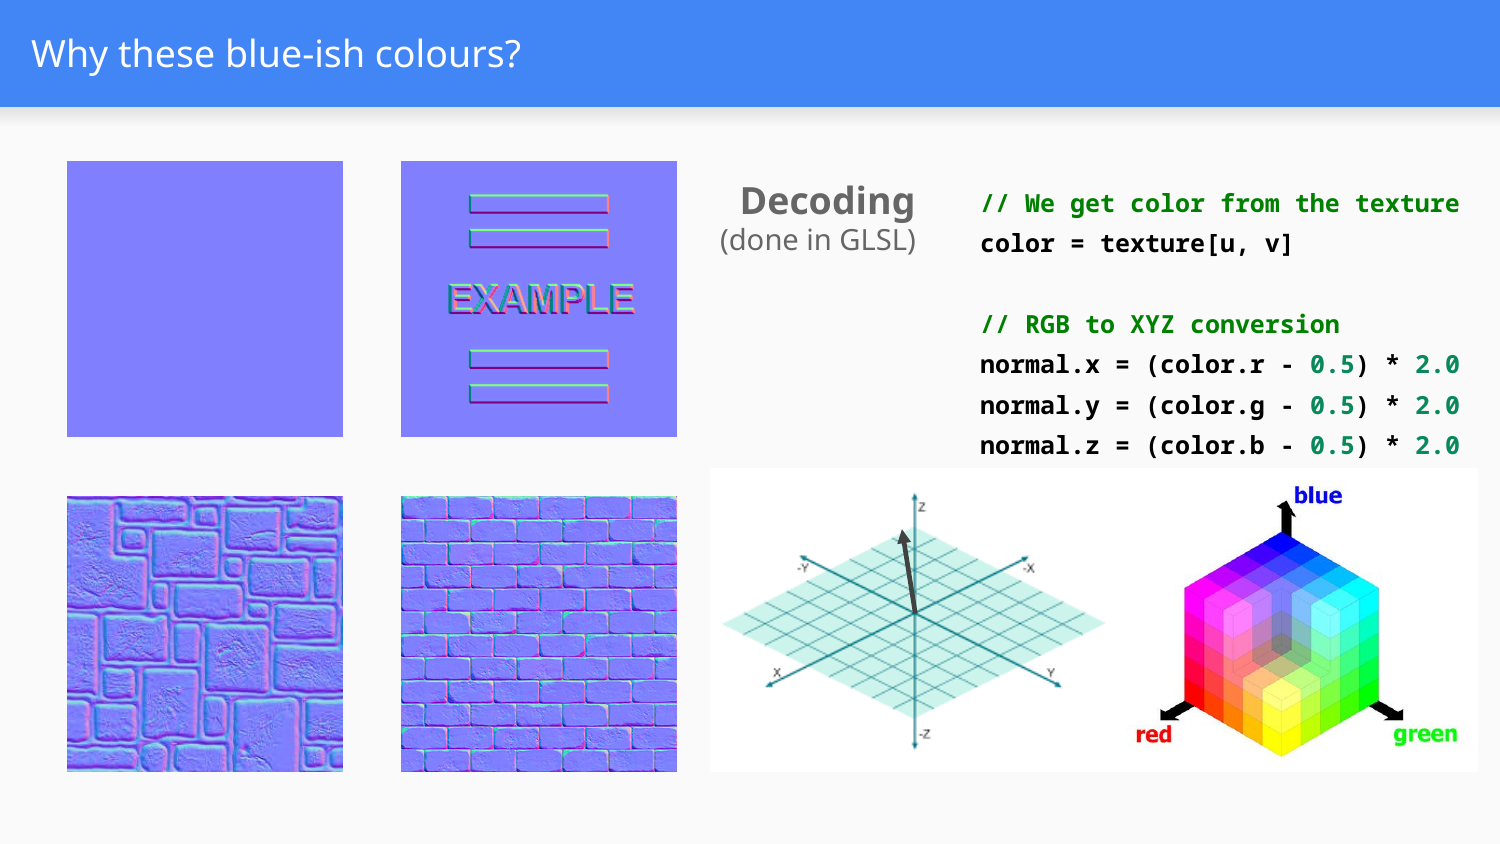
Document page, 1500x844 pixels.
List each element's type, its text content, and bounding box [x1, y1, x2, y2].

text_box Decoding (done in GLSL) [691, 161, 931, 337]
title Why these blue-ish colours? [16, 2, 1464, 102]
picture [67, 496, 343, 772]
picture [67, 161, 343, 437]
text_box // We get color from the texture color = texture[u, v] // RGB to XYZ conversion normal.x = (color.r - 0.5) * 2.0 normal.y = (color.g - 0.5) * 2.0 normal.z = (color.b - 0.5) * 2.0 [965, 161, 1478, 453]
picture [710, 468, 1479, 772]
picture [401, 161, 677, 437]
picture [401, 496, 677, 772]
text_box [901, 528, 916, 614]
